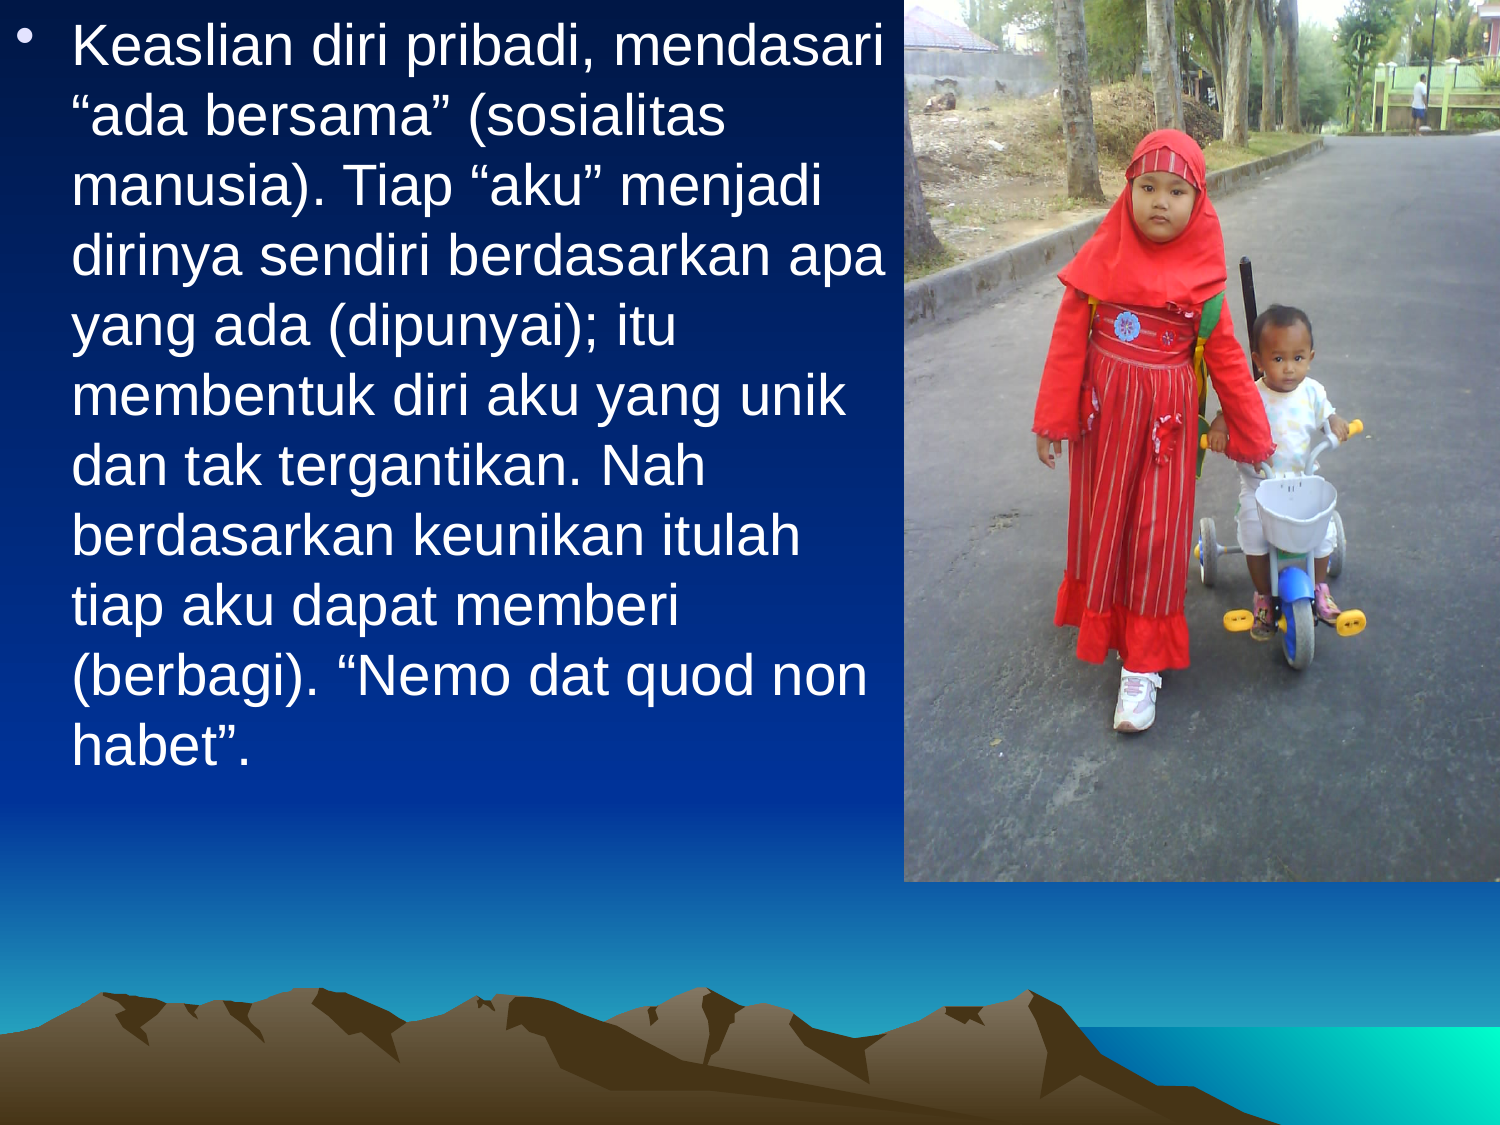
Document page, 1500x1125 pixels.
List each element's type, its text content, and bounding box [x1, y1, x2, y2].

picture [903, 0, 1500, 882]
list Keaslian diri pribadi, mendasari “ada bersama” (sosialitas manusia). Tiap “aku” menjadi dirinya sendiri berdasarkan apa yang ada (dipunyai); itu membentuk diri aku yang unik dan tak tergantikan. Nah berdasarkan keunikan itulah tiap aku dapat memberi (berbagi). “Nemo dat quod non habet”. [0, 0, 904, 1125]
